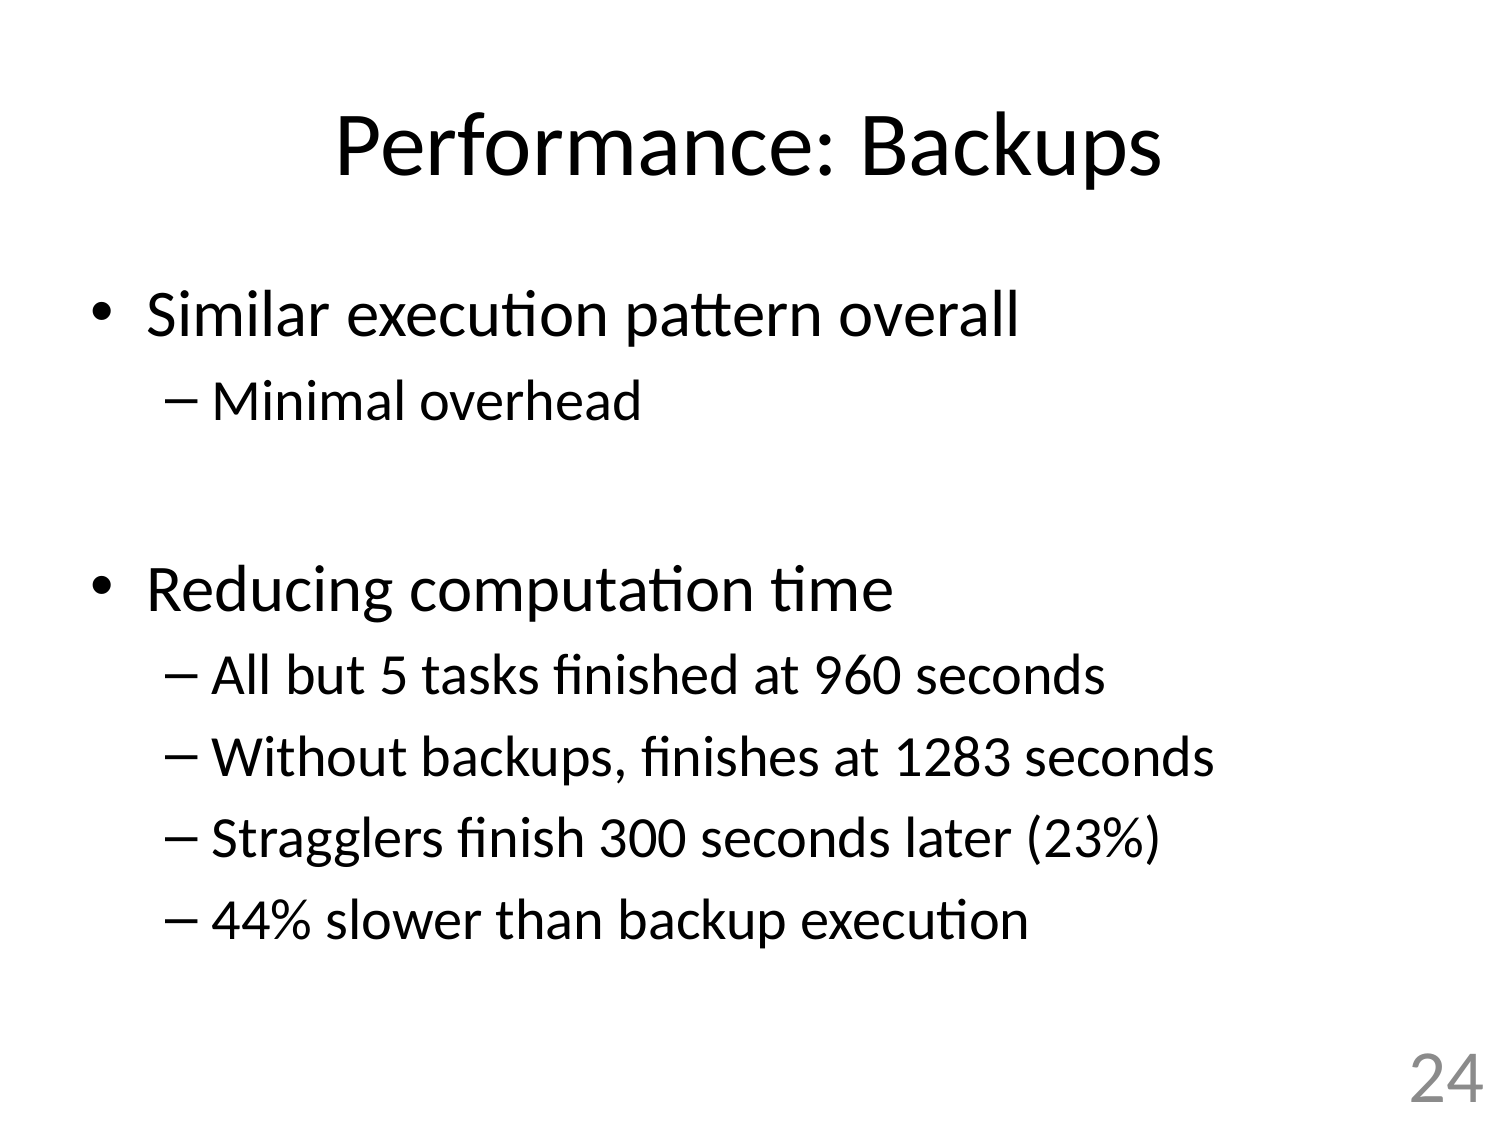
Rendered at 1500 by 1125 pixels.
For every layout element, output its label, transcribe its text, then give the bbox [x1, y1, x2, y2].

list Similar execution pattern overall Minimal overhead Reducing computation time All but 5 tasks finished at 960 seconds Without backups, finishes at 1283 seconds Stragglers finish 300 seconds later (23%) 44% slower than backup execution [75, 262, 1425, 1005]
slide_number 24 [1074, 1042, 1500, 1103]
title Performance: Backups [75, 45, 1425, 233]
